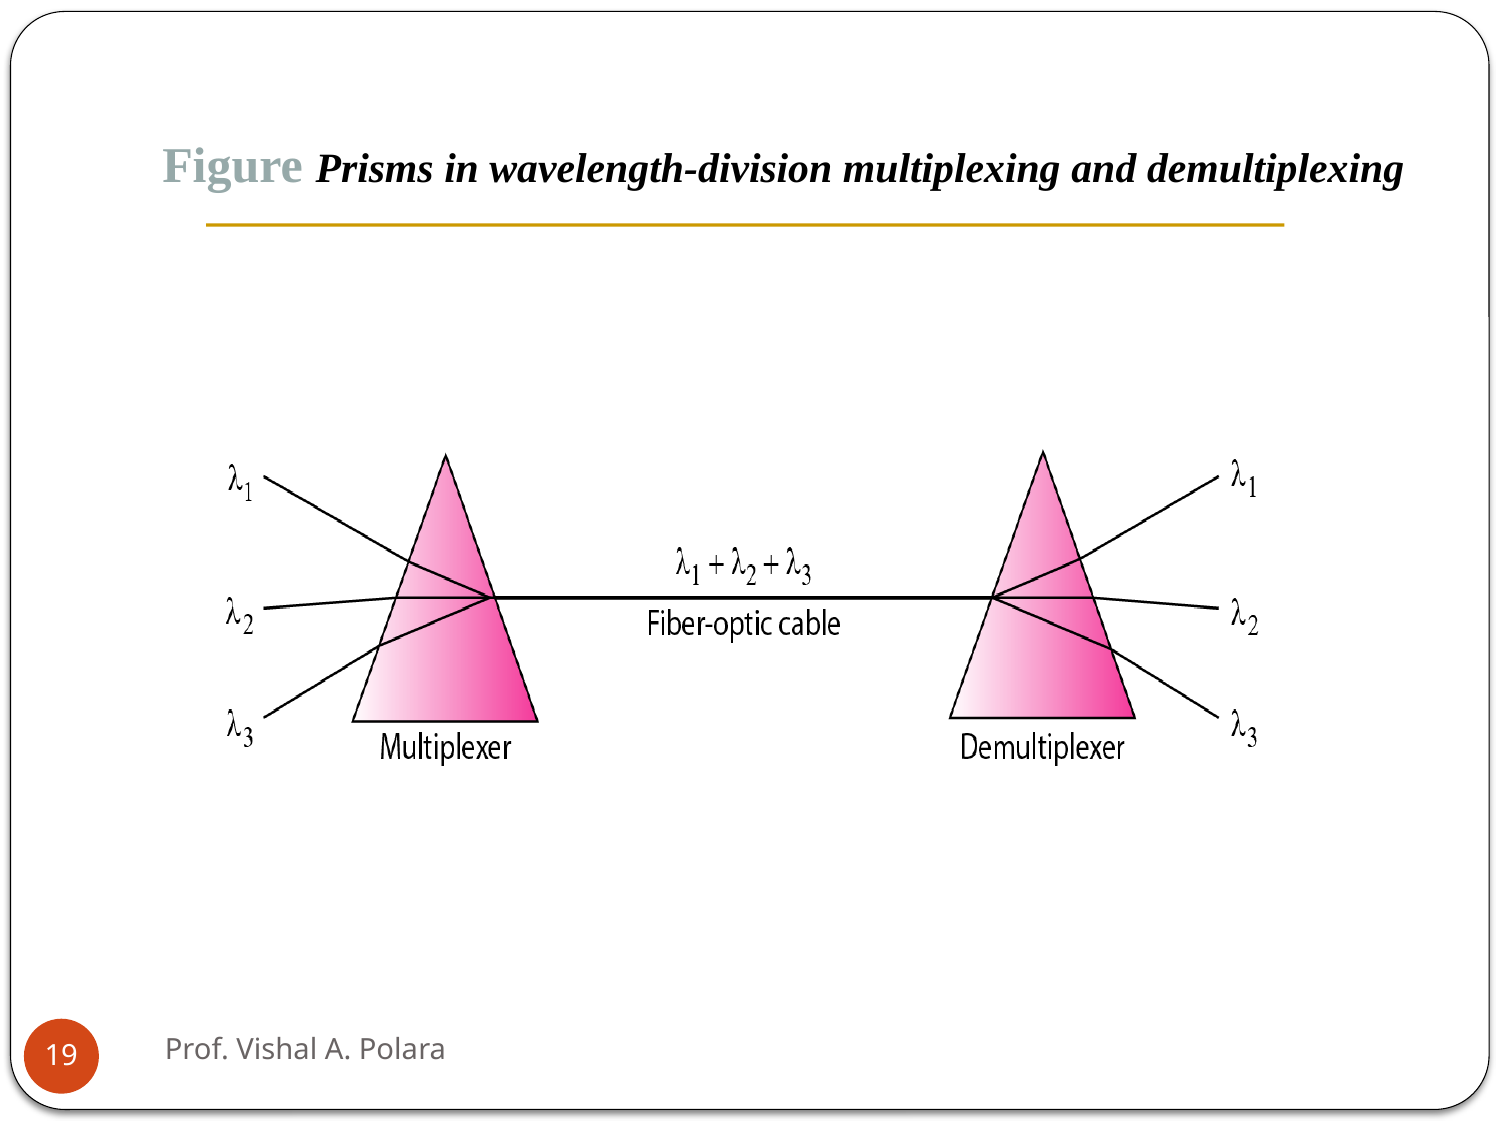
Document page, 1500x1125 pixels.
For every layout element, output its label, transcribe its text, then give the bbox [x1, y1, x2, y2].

footer Prof. Vishal A. Polara [150, 1012, 800, 1088]
picture [224, 449, 1259, 769]
text_box Figure Prisms in wavelength-division multiplexing and demultiplexing [147, 124, 1420, 200]
slide_number 19 [23, 1018, 99, 1094]
